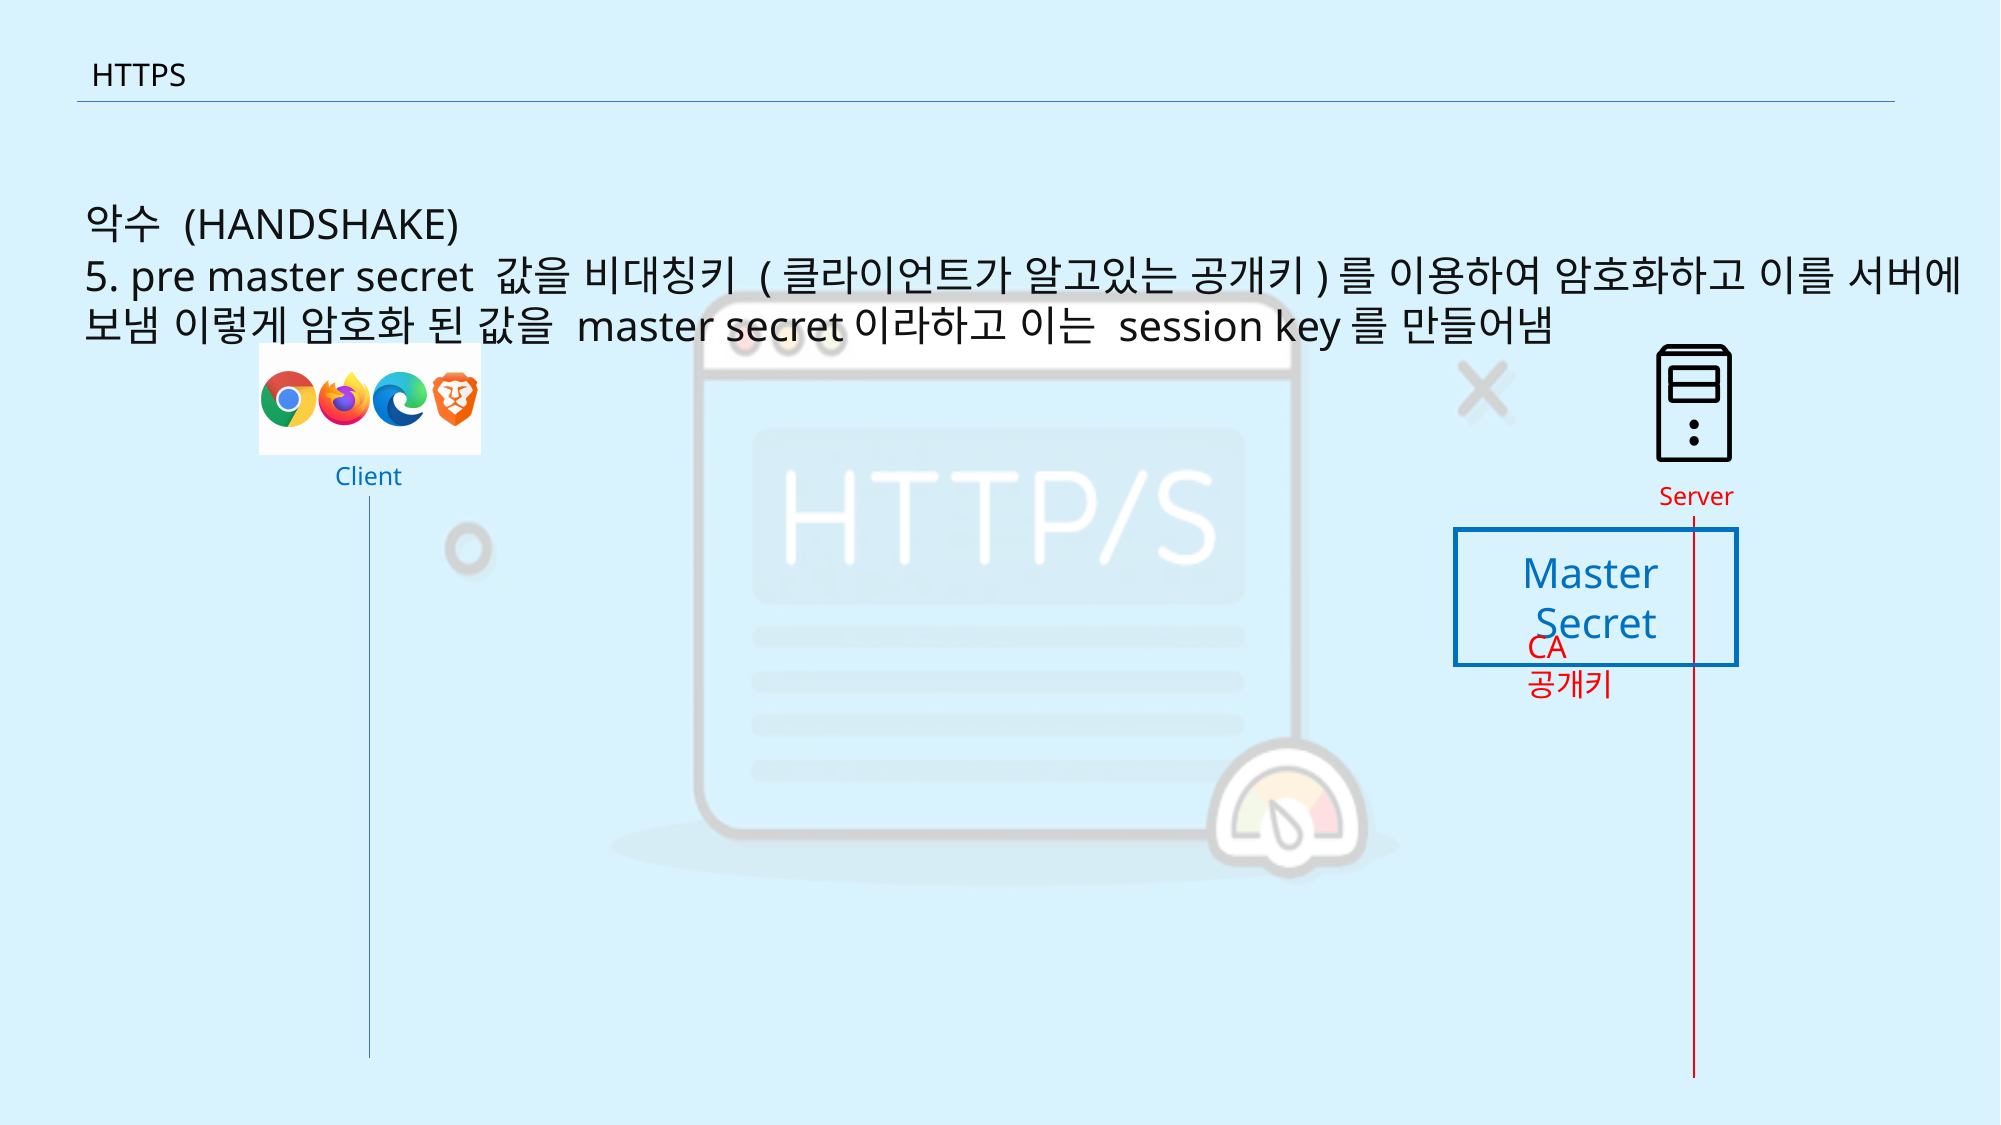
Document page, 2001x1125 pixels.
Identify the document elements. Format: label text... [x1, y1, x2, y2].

text_box 악수 (HANDSHAKE) [77, 189, 467, 256]
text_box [1635, 344, 1753, 1078]
text_box HTTPS [76, 48, 443, 101]
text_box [259, 343, 481, 1058]
text_box 5. pre master secret 값을 비대칭키 (클라이언트가 알고있는 공개키)를 이용하여 암호화하고 이를 서버에 보냄 이렇게 암호화 된 값을 master secret이라하고 이는 session key를 만들어냄 [76, 242, 1982, 358]
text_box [1455, 529, 1737, 692]
